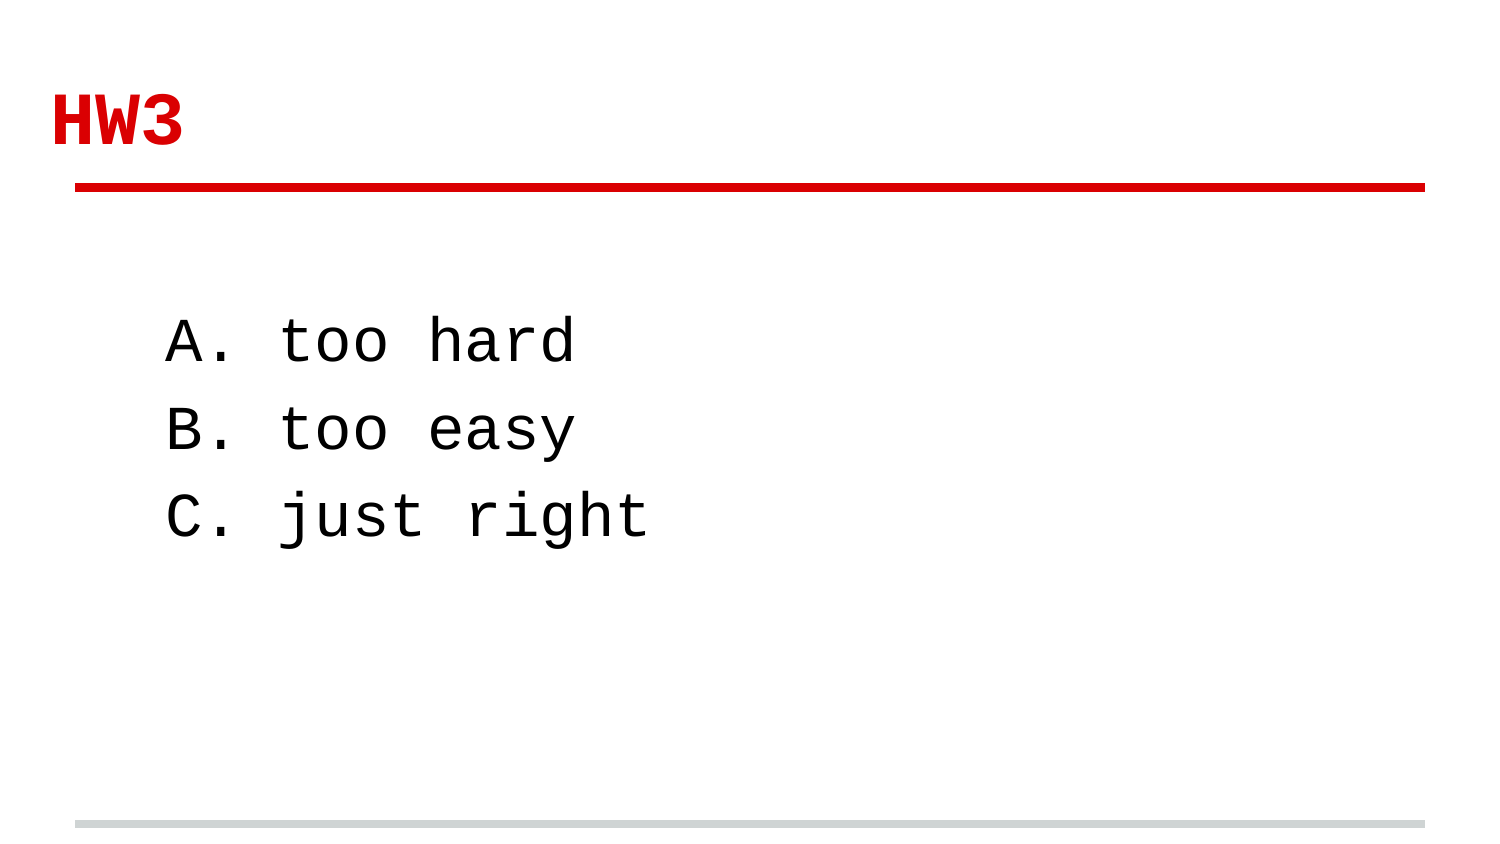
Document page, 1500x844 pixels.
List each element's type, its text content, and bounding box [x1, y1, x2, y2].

title HW3 [35, 33, 1426, 175]
list A. too hard B. too easy C. just right [75, 196, 1425, 808]
